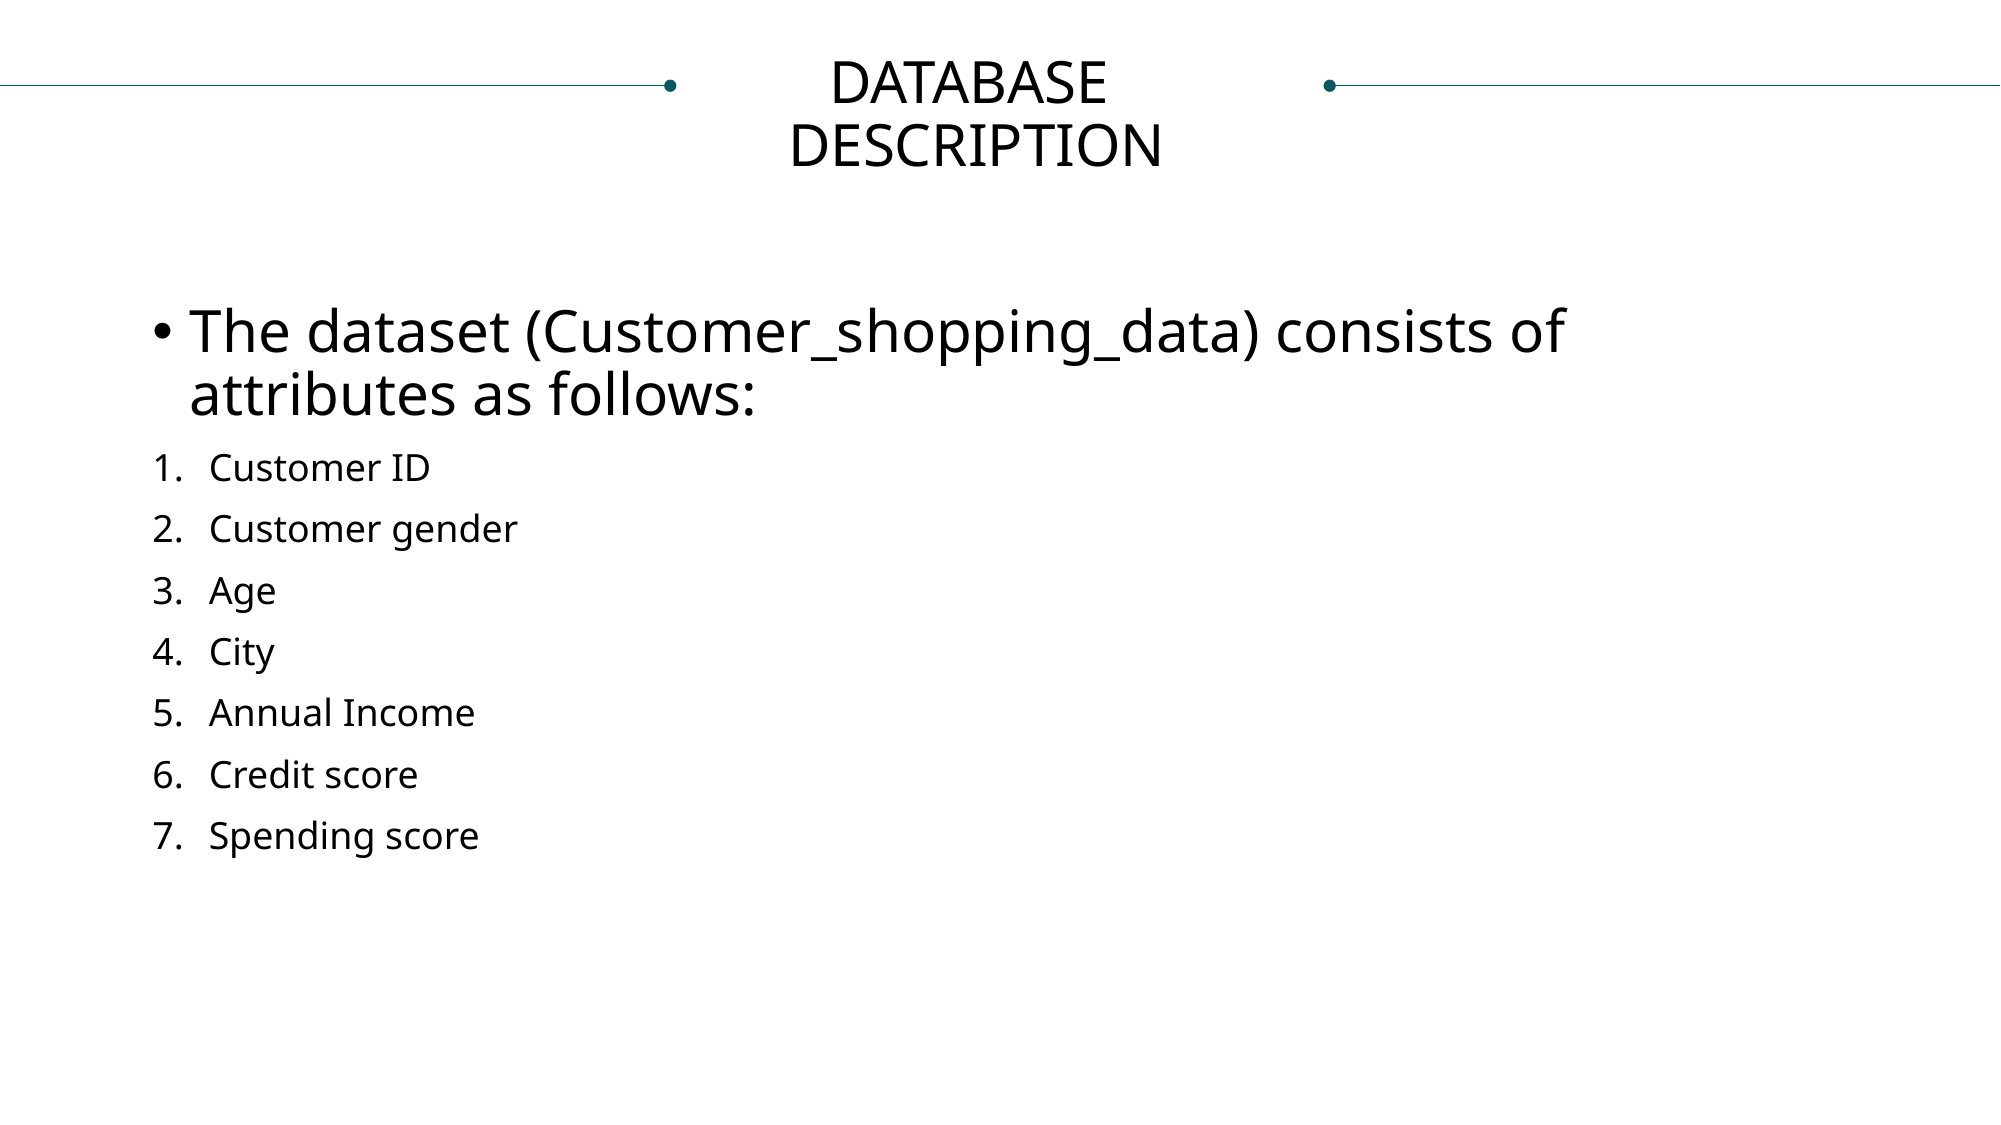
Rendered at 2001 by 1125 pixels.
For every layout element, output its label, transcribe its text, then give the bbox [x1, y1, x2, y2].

title DATABASE DESCRIPTION [114, 7, 1840, 225]
list The dataset (Customer_shopping_data) consists of attributes as follows: Customer ID Customer gender Age City Annual Income Credit score Spending score [137, 295, 1863, 1009]
